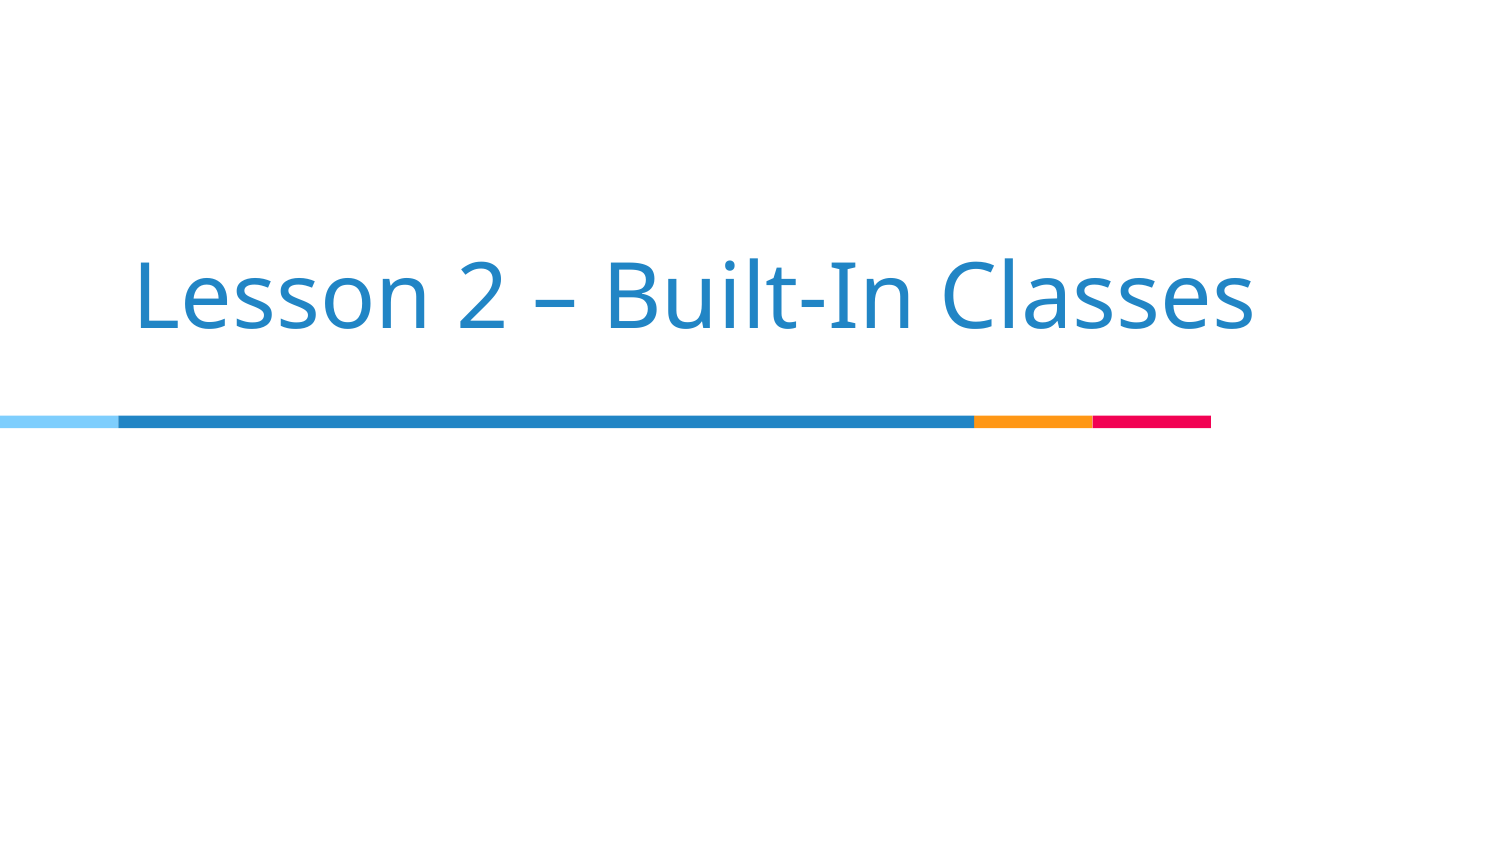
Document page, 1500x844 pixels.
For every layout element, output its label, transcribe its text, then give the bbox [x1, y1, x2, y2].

title Lesson 2 – Built-In Classes [117, 222, 1305, 413]
